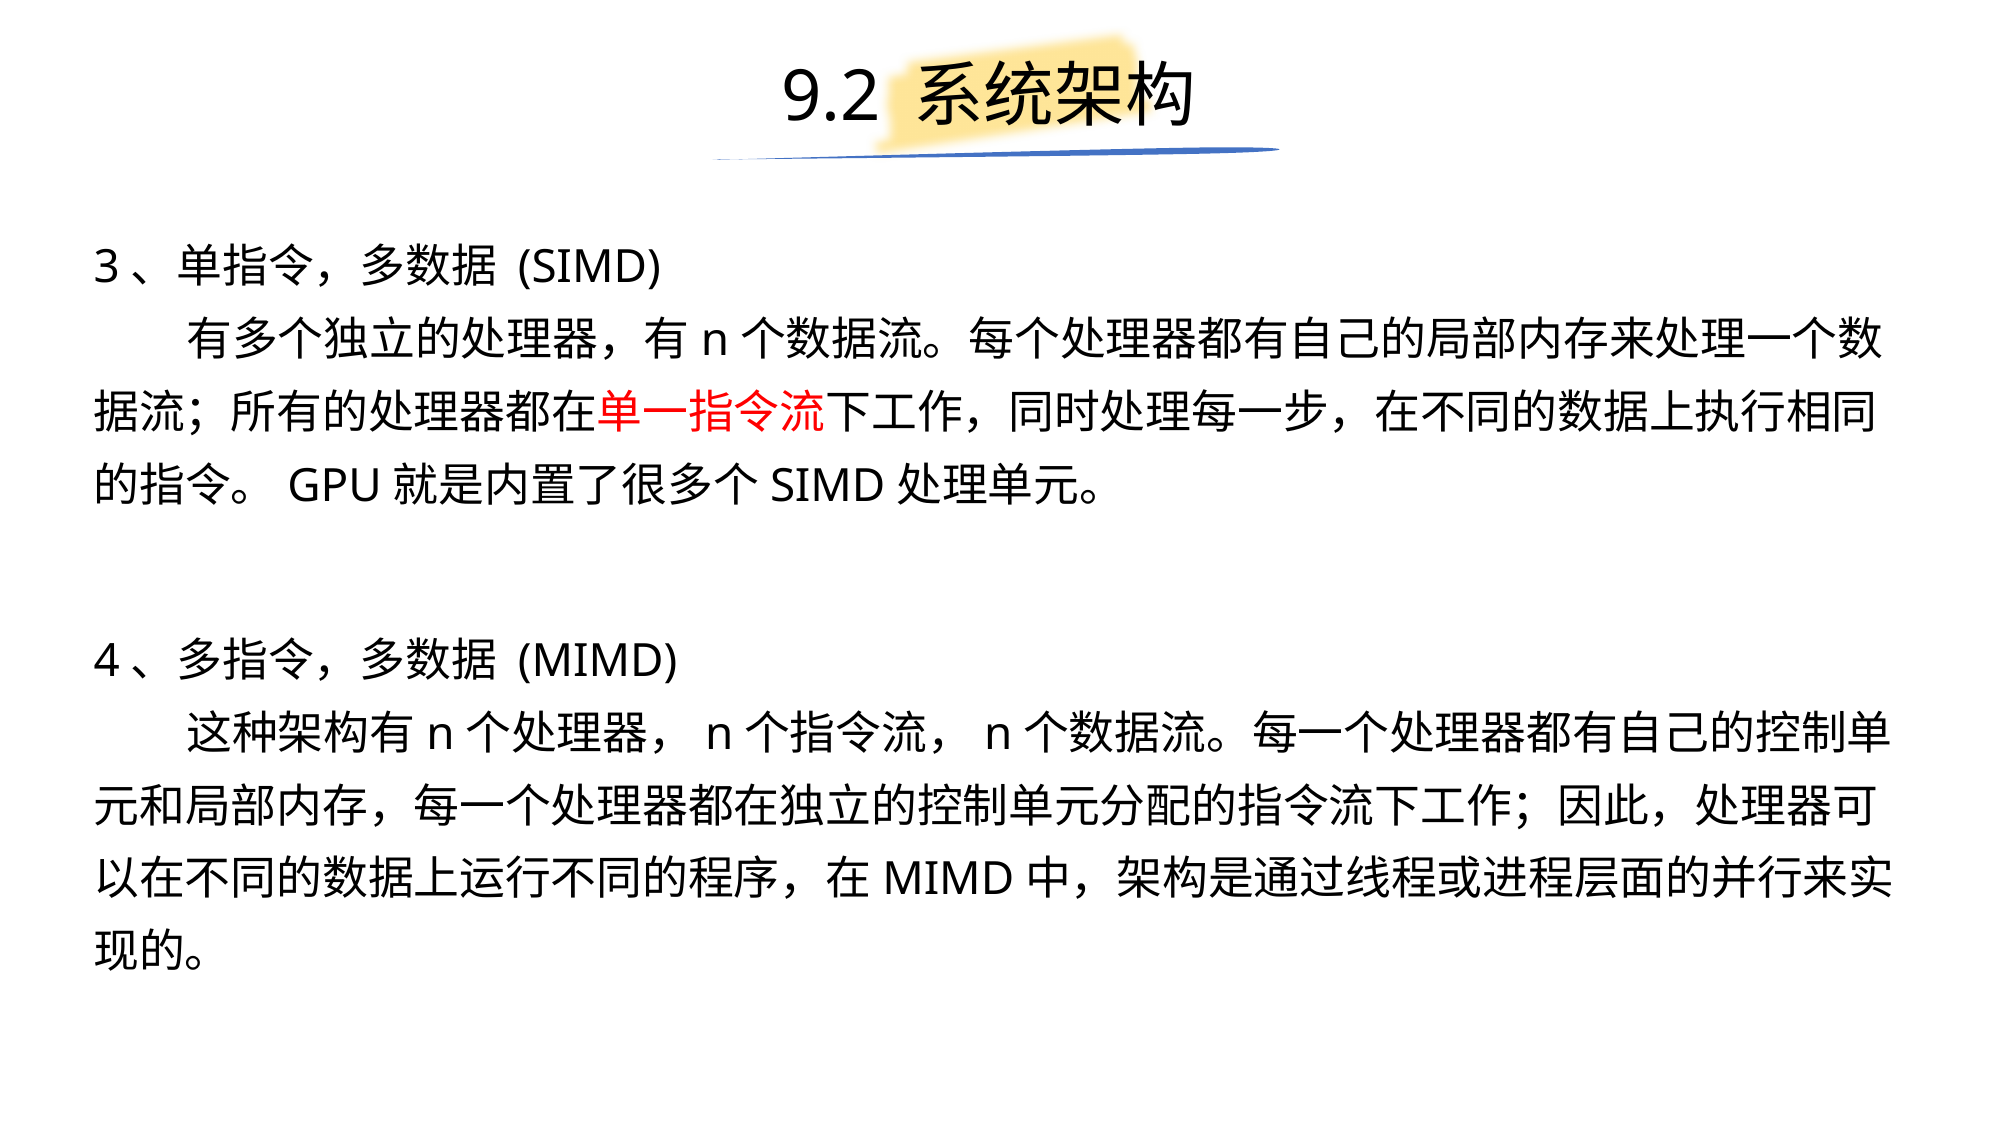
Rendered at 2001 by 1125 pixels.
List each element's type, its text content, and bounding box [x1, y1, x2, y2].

text_box 4、多指令，多数据 (MIMD) 这种架构有n个处理器，n个指令流，n个数据流。每一个处理器都有自己的控制单元和局部内存，每一个处理器都在独立的控制单元分配的指令流下工作；因此，处理器可以在不同的数据上运行不同的程序，在MIMD中，架构是通过线程或进程层面的并行来实现的。 [78, 605, 1922, 985]
text_box 3、单指令，多数据 (SIMD) 有多个独立的处理器，有n个数据流。每个处理器都有自己的局部内存来处理一个数据流；所有的处理器都在单一指令流下工作，同时处理每一步，在不同的数据上执行相同的指令。GPU就是内置了很多个SIMD处理单元。 [78, 211, 1922, 518]
title 9.2 系统架构 [766, 153, 1270, 165]
text_box [712, 146, 1281, 161]
title 9.2 系统架构 [766, 30, 1270, 157]
